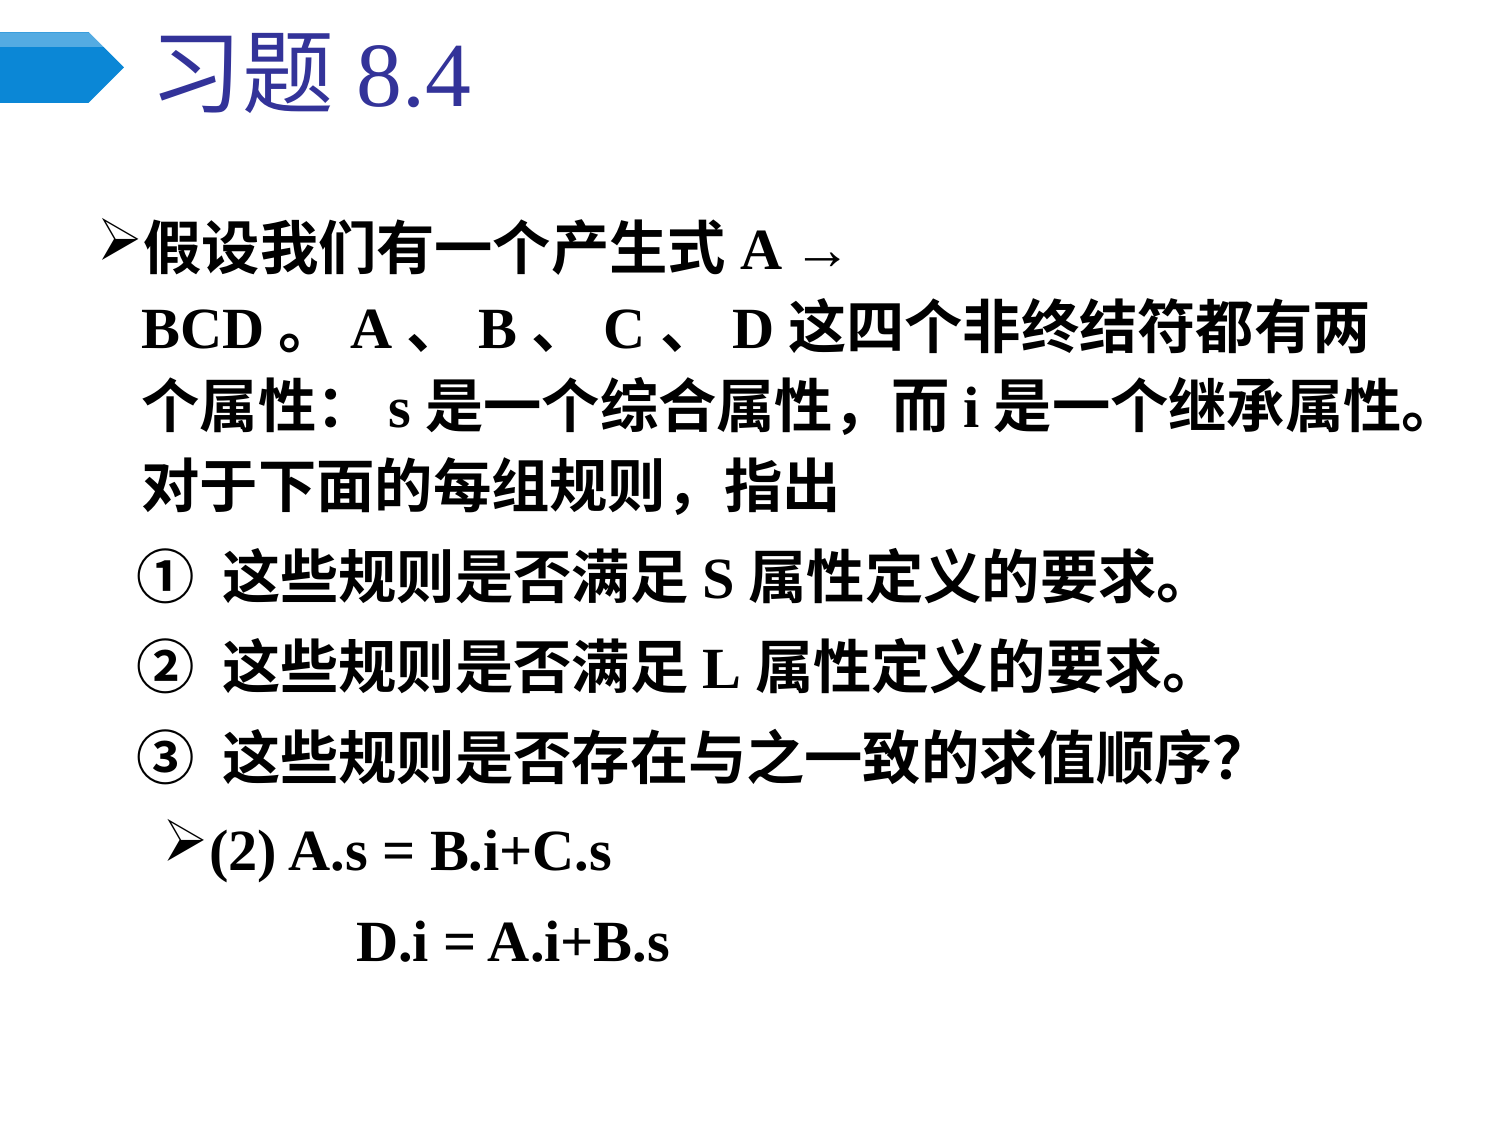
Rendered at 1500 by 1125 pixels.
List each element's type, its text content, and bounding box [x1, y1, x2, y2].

title 习题8.4 [135, 26, 1468, 132]
list 假设我们有一个产生式A → BCD。A、B、C、D这四个非终结符都有两个属性：s是一个综合属性，而i是一个继承属性。对于下面的每组规则，指出 ① 这些规则是否满足S属性定义的要求。 ② 这些规则是否满足L属性定义的要求。 ③ 这些规则是否存在与之一致的求值顺序？ (2) A.s = B.i+C.s D.i = A.i+B.s [82, 194, 1430, 996]
